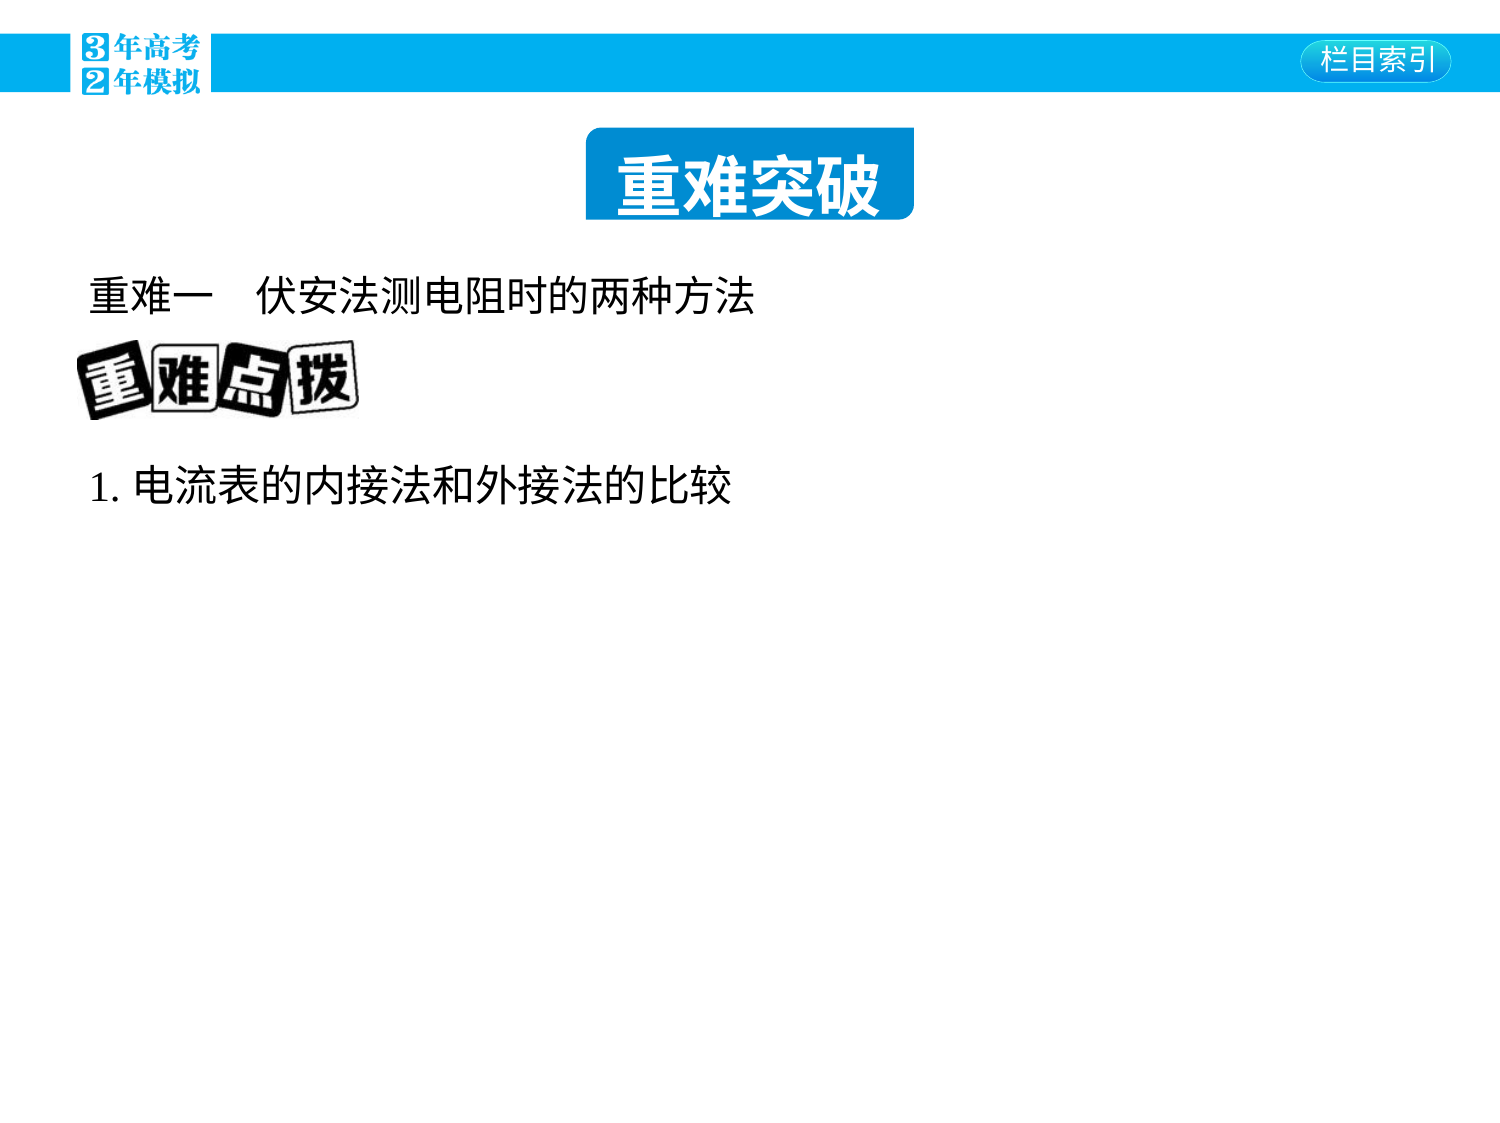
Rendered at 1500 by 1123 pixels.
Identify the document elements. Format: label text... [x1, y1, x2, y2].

picture [179, 82, 183, 95]
picture [87, 87, 103, 92]
picture [77, 340, 360, 420]
picture [82, 33, 200, 95]
picture [156, 90, 165, 95]
picture [187, 75, 193, 85]
picture [87, 36, 104, 59]
picture [186, 90, 200, 95]
picture [159, 71, 163, 83]
picture [152, 84, 157, 92]
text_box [585, 127, 915, 234]
picture [187, 33, 200, 41]
text_box 重难一 伏安法测电阻时的两种方法 1.电流表的内接法和外接法的比较 [88, 244, 1484, 511]
picture [87, 71, 103, 84]
